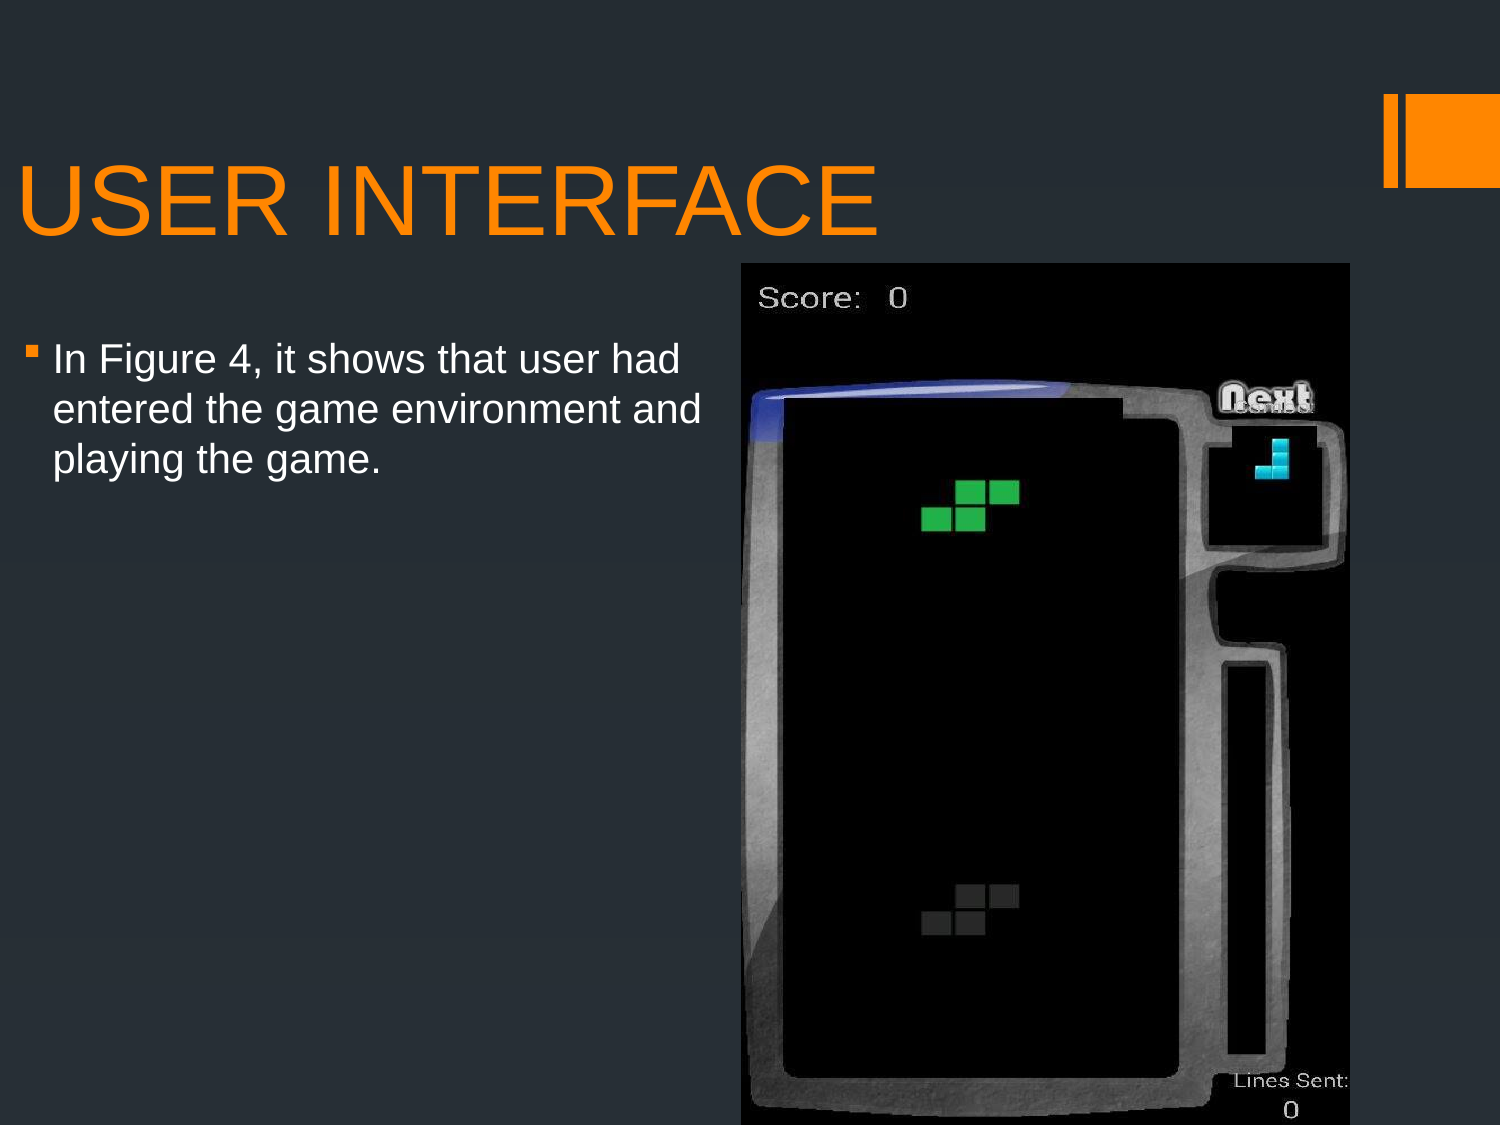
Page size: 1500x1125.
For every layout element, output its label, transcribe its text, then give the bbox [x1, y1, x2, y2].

title USER INTERFACE [0, 73, 1350, 264]
picture [740, 262, 1351, 1125]
list In Figure 4, it shows that user had entered the game environment and playing the game. [0, 265, 738, 1125]
